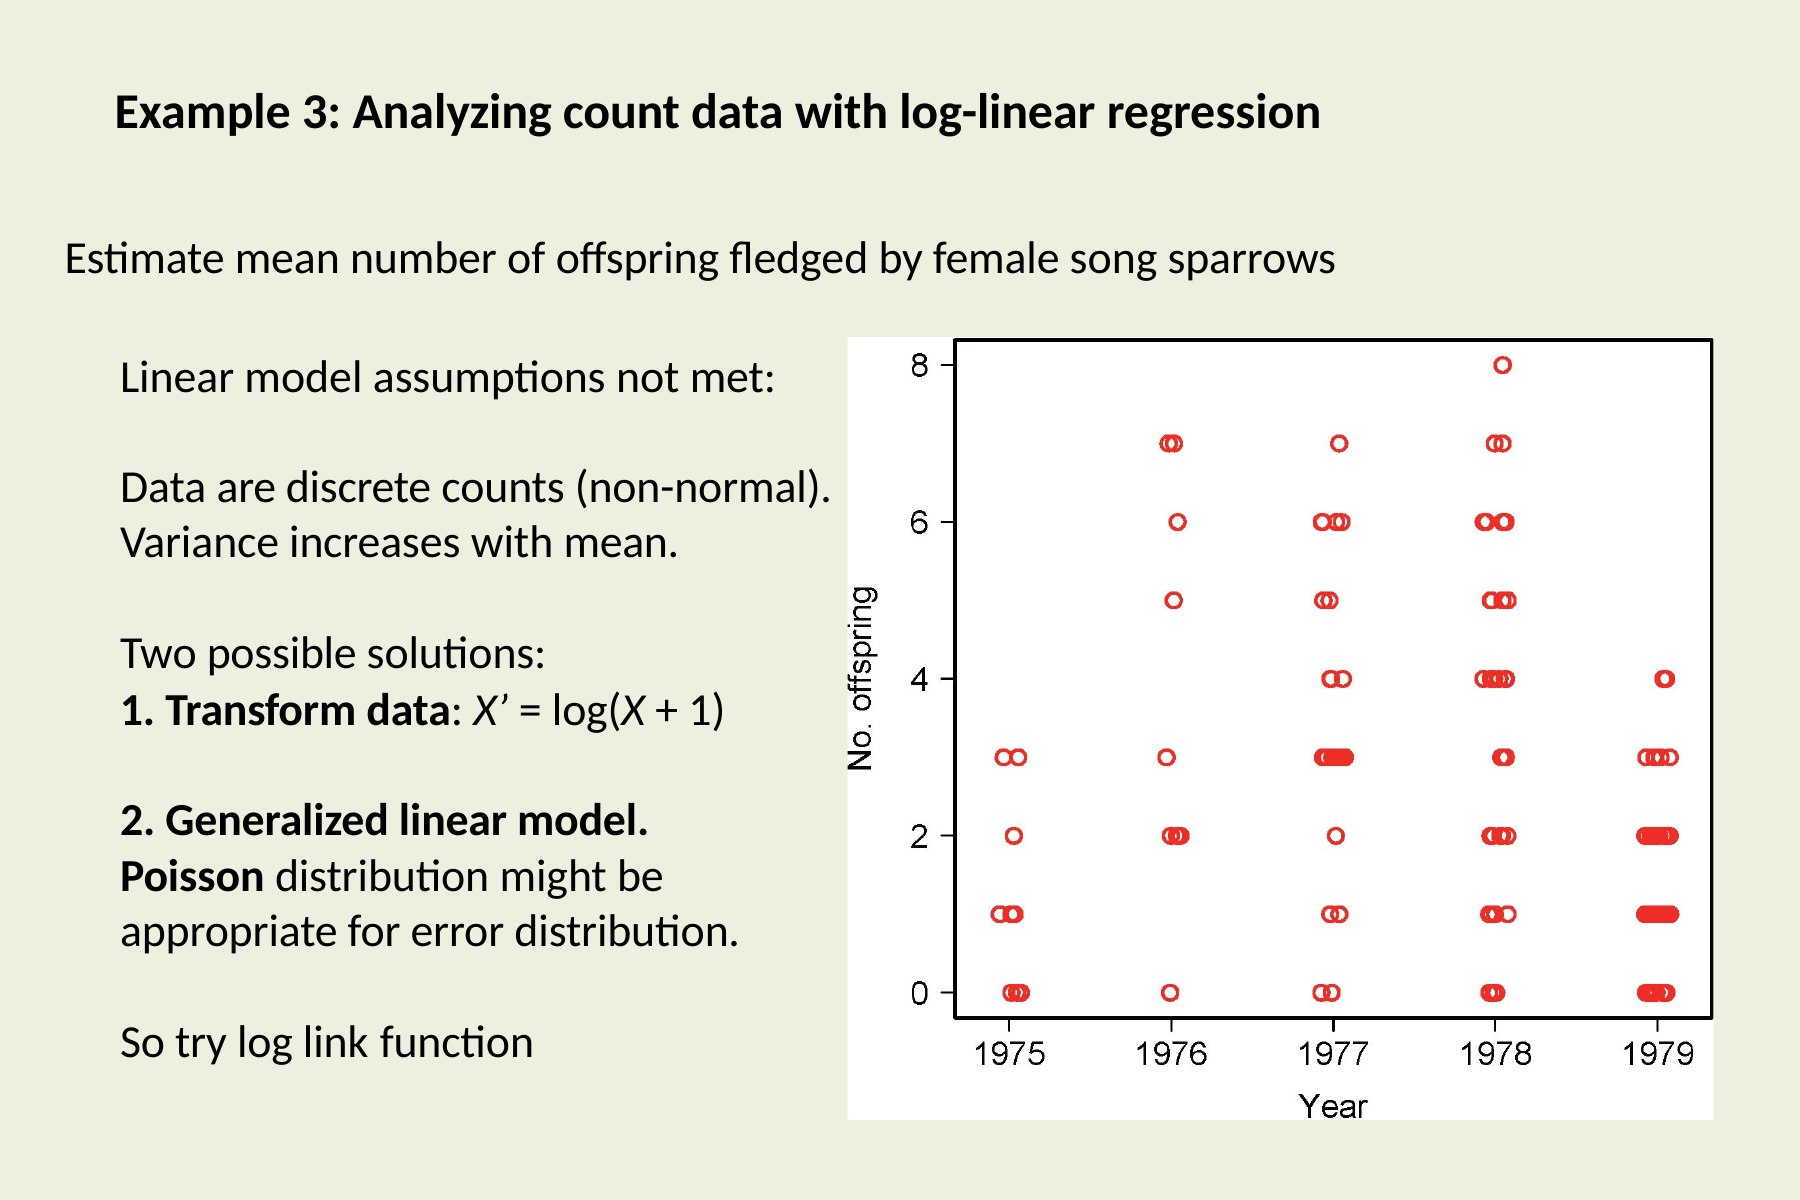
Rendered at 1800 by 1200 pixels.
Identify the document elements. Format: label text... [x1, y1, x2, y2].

title Estimate mean number of offspring fledged by female song sparrows [62, 224, 1777, 428]
text_box Example 3: Analyzing count data with log-linear regression [99, 70, 1513, 146]
text_box Linear model assumptions not met: Data are discrete counts (non-normal). Variance increases with mean. Two possible solutions: Transform data: X’ = log(X + 1) 2. Generalized linear model. Poisson distribution might be appropriate for error distribution. So try log link function [117, 344, 846, 1068]
text_box [847, 428, 1714, 1120]
